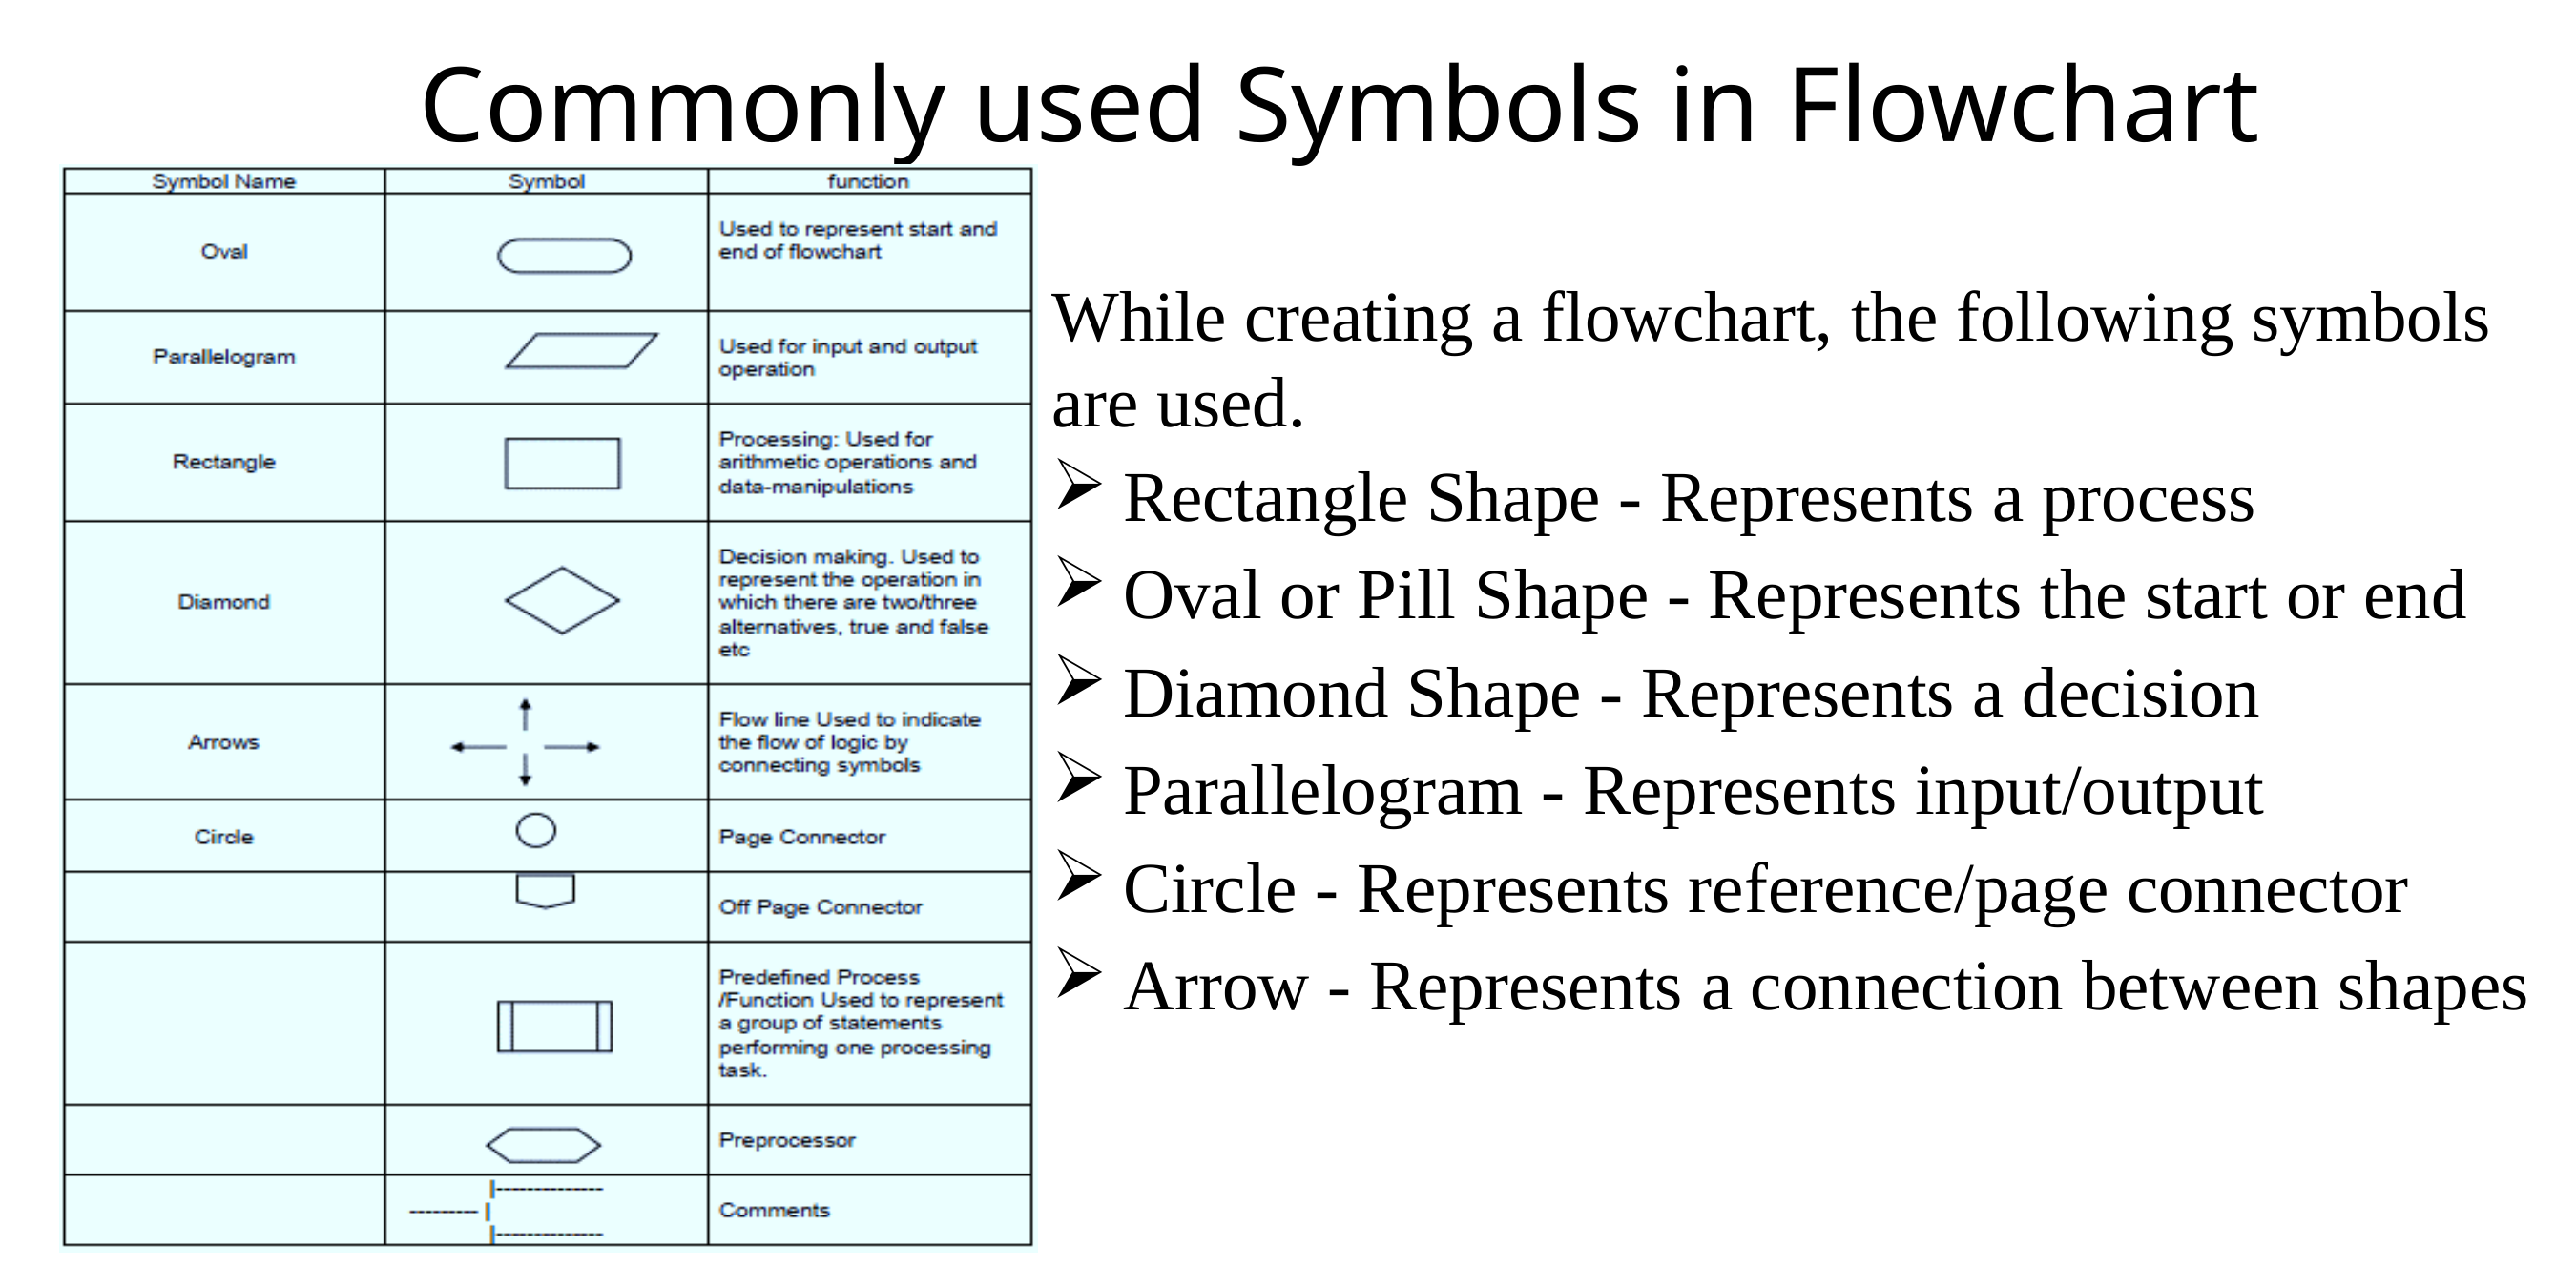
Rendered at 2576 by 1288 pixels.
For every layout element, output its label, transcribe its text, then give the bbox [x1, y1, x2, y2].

text_box Commonly used Symbols in Flowchart [178, 35, 2503, 165]
title While creating a flowchart, the following symbols are used. [1041, 262, 2541, 442]
text_box Rectangle Shape - Represents a process Oval or Pill Shape - Represents the start or end Diamond Shape - Represents a decision Parallelogram - Represents input/output Circle - Represents reference/page connector Arrow - Represents a connection between shapes [1041, 442, 2552, 1032]
picture [59, 164, 1038, 1253]
